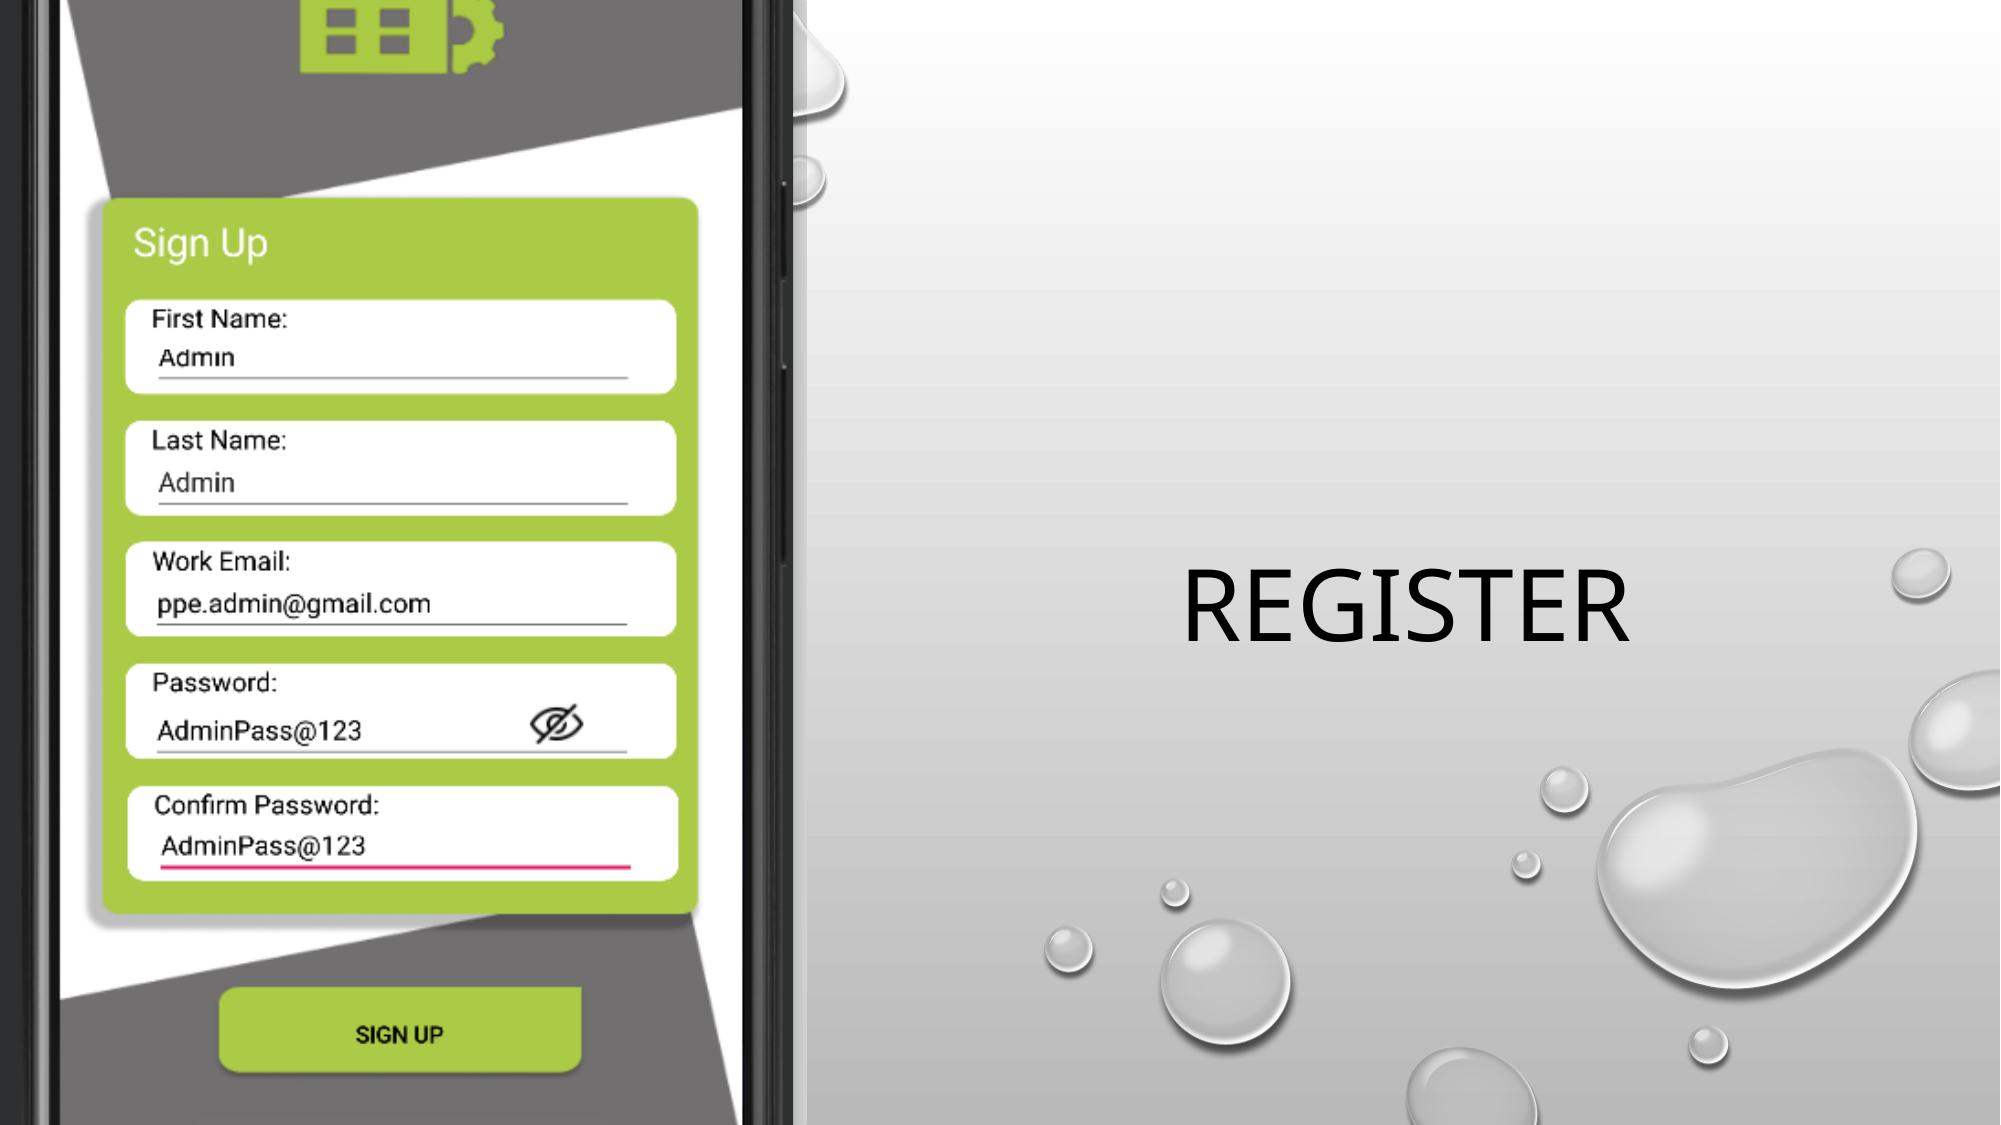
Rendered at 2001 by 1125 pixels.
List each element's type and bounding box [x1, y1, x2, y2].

picture [794, 0, 2000, 1125]
list [0, 0, 794, 1125]
